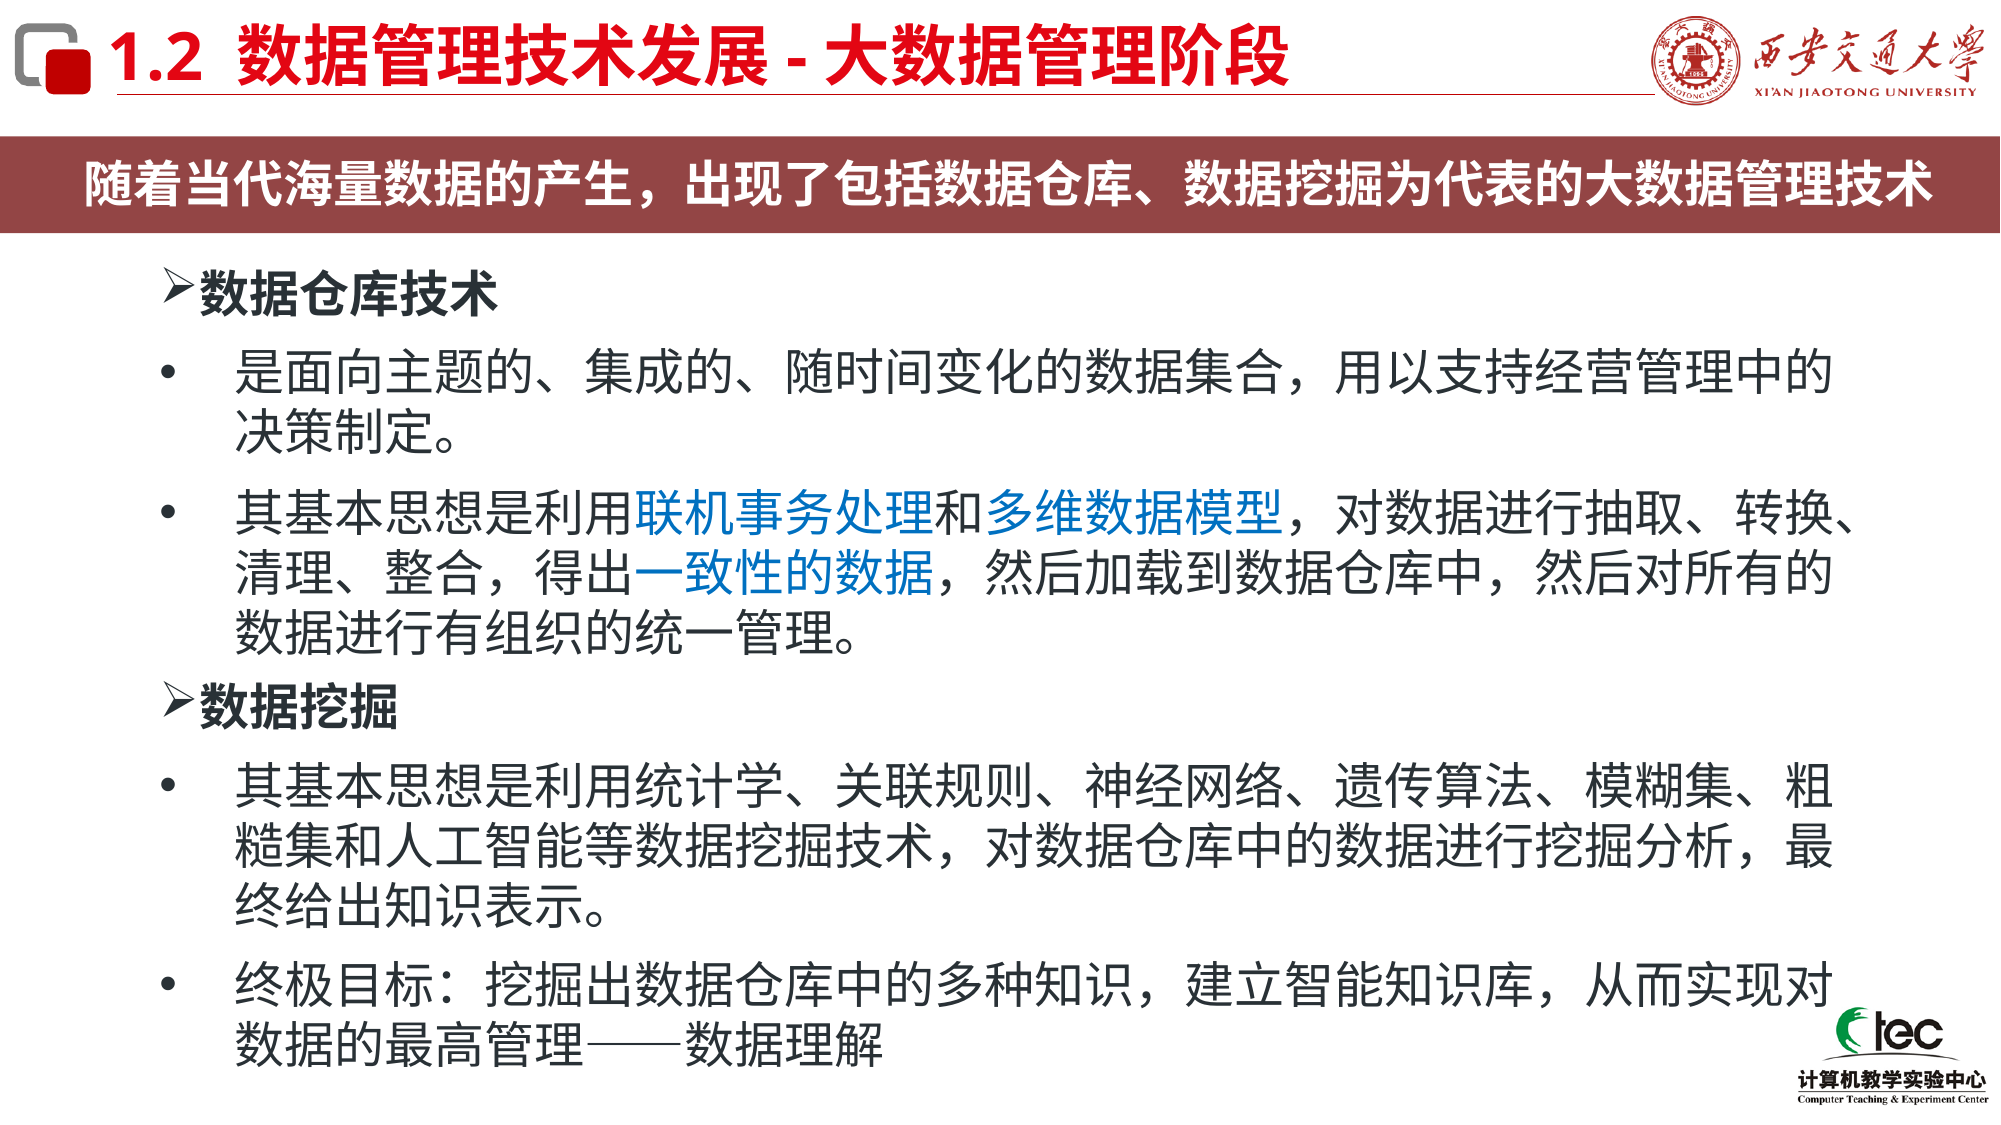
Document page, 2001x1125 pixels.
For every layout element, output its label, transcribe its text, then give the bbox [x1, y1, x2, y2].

text_box 1.2 数据管理技术发展-大数据管理阶段 [93, 6, 1306, 102]
text_box 数据仓库技术 是面向主题的、集成的、随时间变化的数据集合，用以支持经营管理中的决策制定。 其基本思想是利用联机事务处理和多维数据模型，对数据进行抽取、转换、清理、整合，得出一致性的数据，然后加载到数据仓库中，然后对所有的数据进行有组织的统一管理。 数据挖掘 其基本思想是利用统计学、关联规则、神经网络、遗传算法、模糊集、粗糙集和人工智能等数据挖掘技术，对数据仓库中的数据进行挖掘分析，最终给出知识表示。 终极目标：挖掘出数据仓库中的多种知识，建立智能知识库，从而实现对数据的最高管理——数据理解 [144, 254, 1856, 1083]
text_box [0, 136, 2000, 234]
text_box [19, 27, 91, 95]
picture [1647, 12, 1995, 109]
picture [1788, 993, 2000, 1125]
